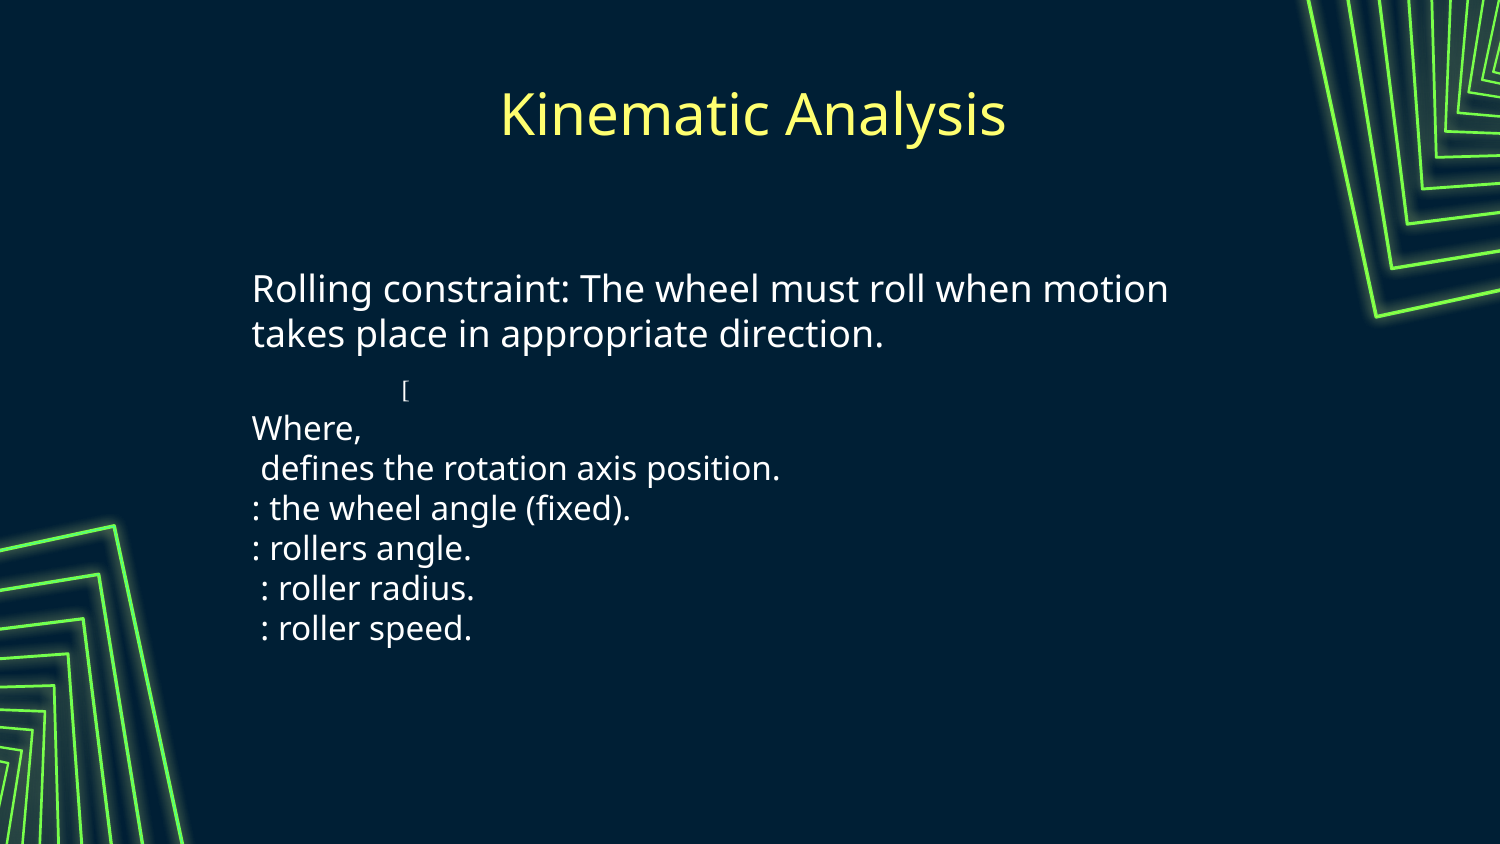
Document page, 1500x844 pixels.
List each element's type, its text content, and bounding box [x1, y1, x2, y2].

title Kinematic Analysis [116, 88, 1390, 137]
